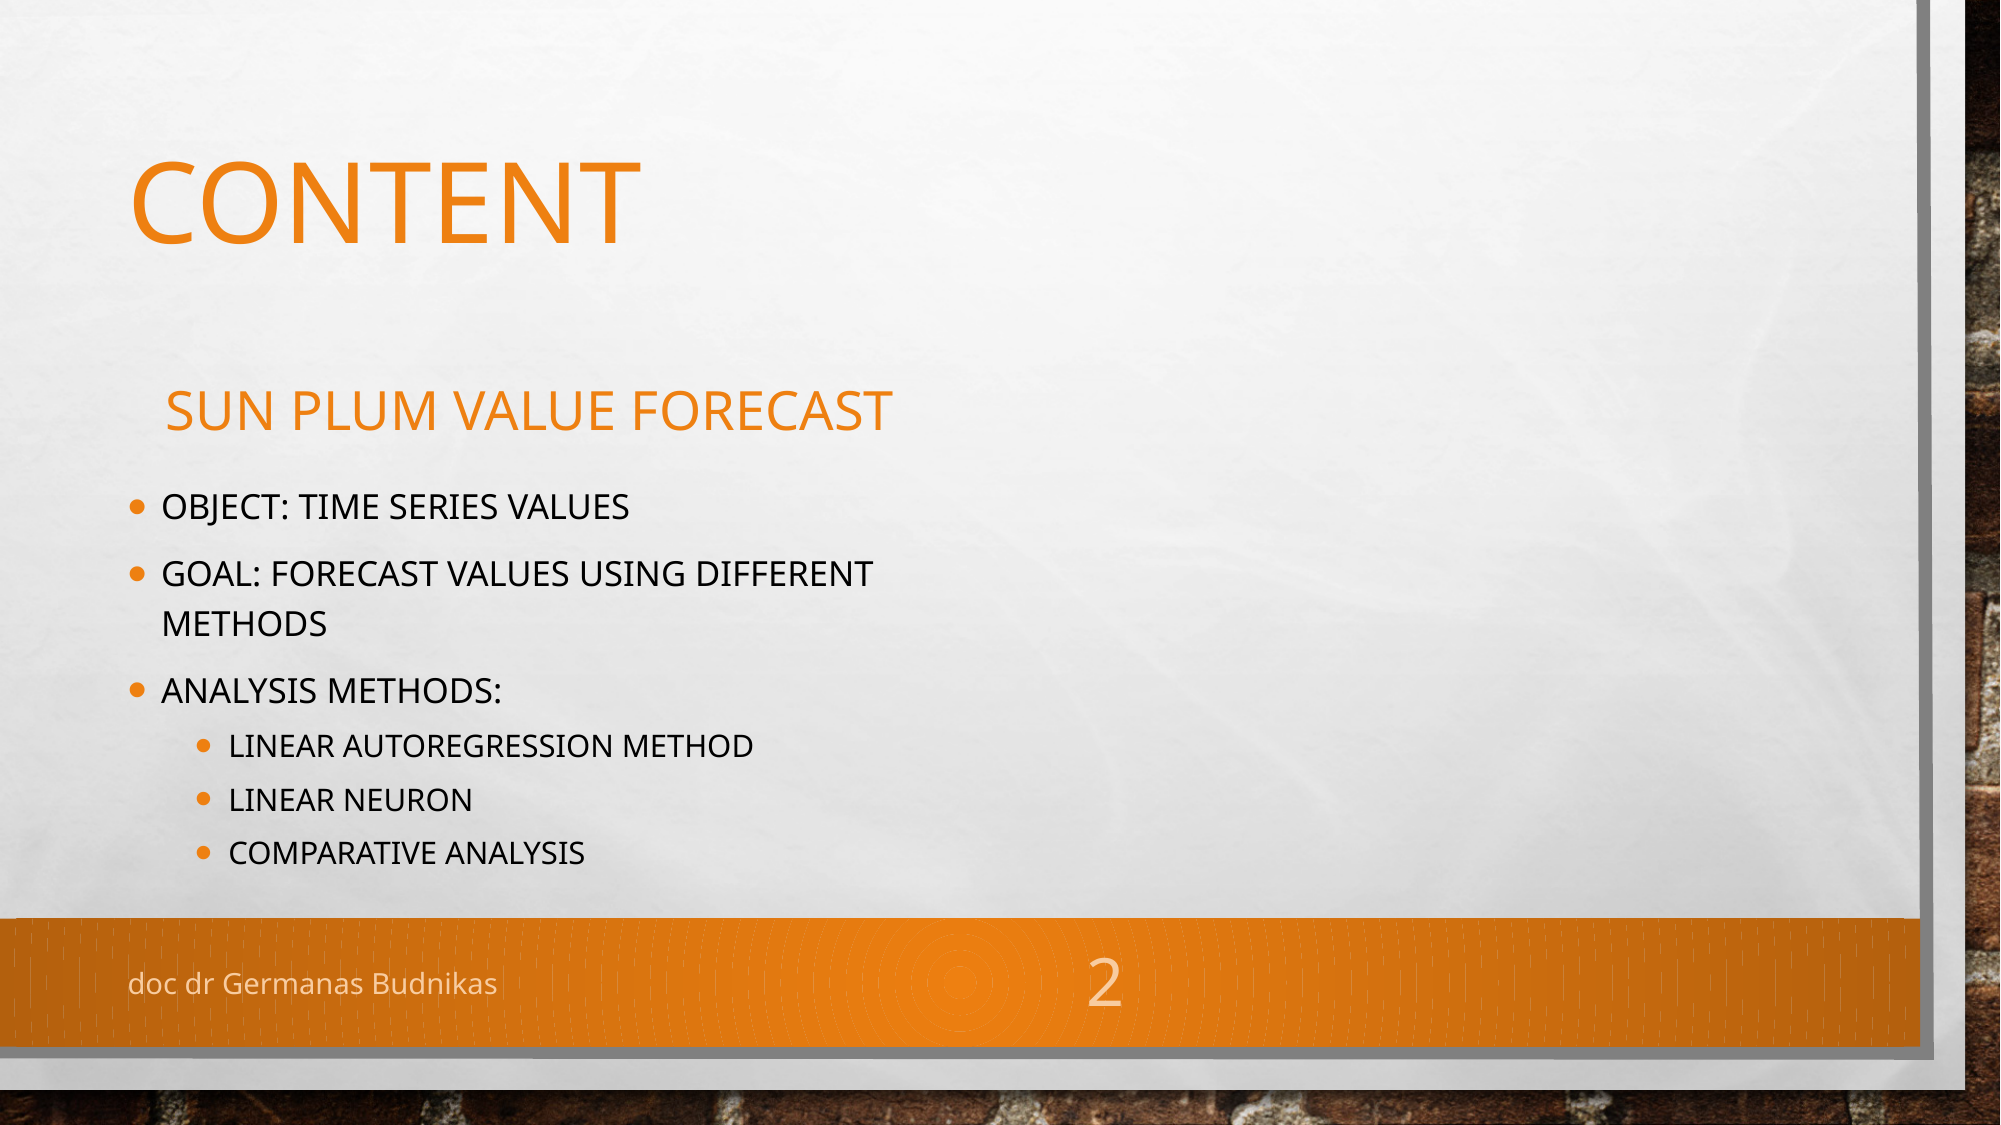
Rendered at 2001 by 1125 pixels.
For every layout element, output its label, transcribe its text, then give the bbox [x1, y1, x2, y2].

slide_number 2 [1031, 944, 1181, 1027]
picture [0, 0, 2000, 1125]
footer doc dr Germanas Budnikas [112, 944, 1015, 1027]
list ObjeCT: TIME SERIES VALUES GOAL: FORECAST VALUES USING DIFFERENT METHODS ANALYSIS METHODS: LINEAR AUTOREGRESSION METHOD LINEAR NEURON COMPARATIVE ANALYSIS [112, 469, 948, 882]
title content [112, 112, 1818, 303]
list SUN PLUM VALUE FORECAST [150, 338, 948, 451]
